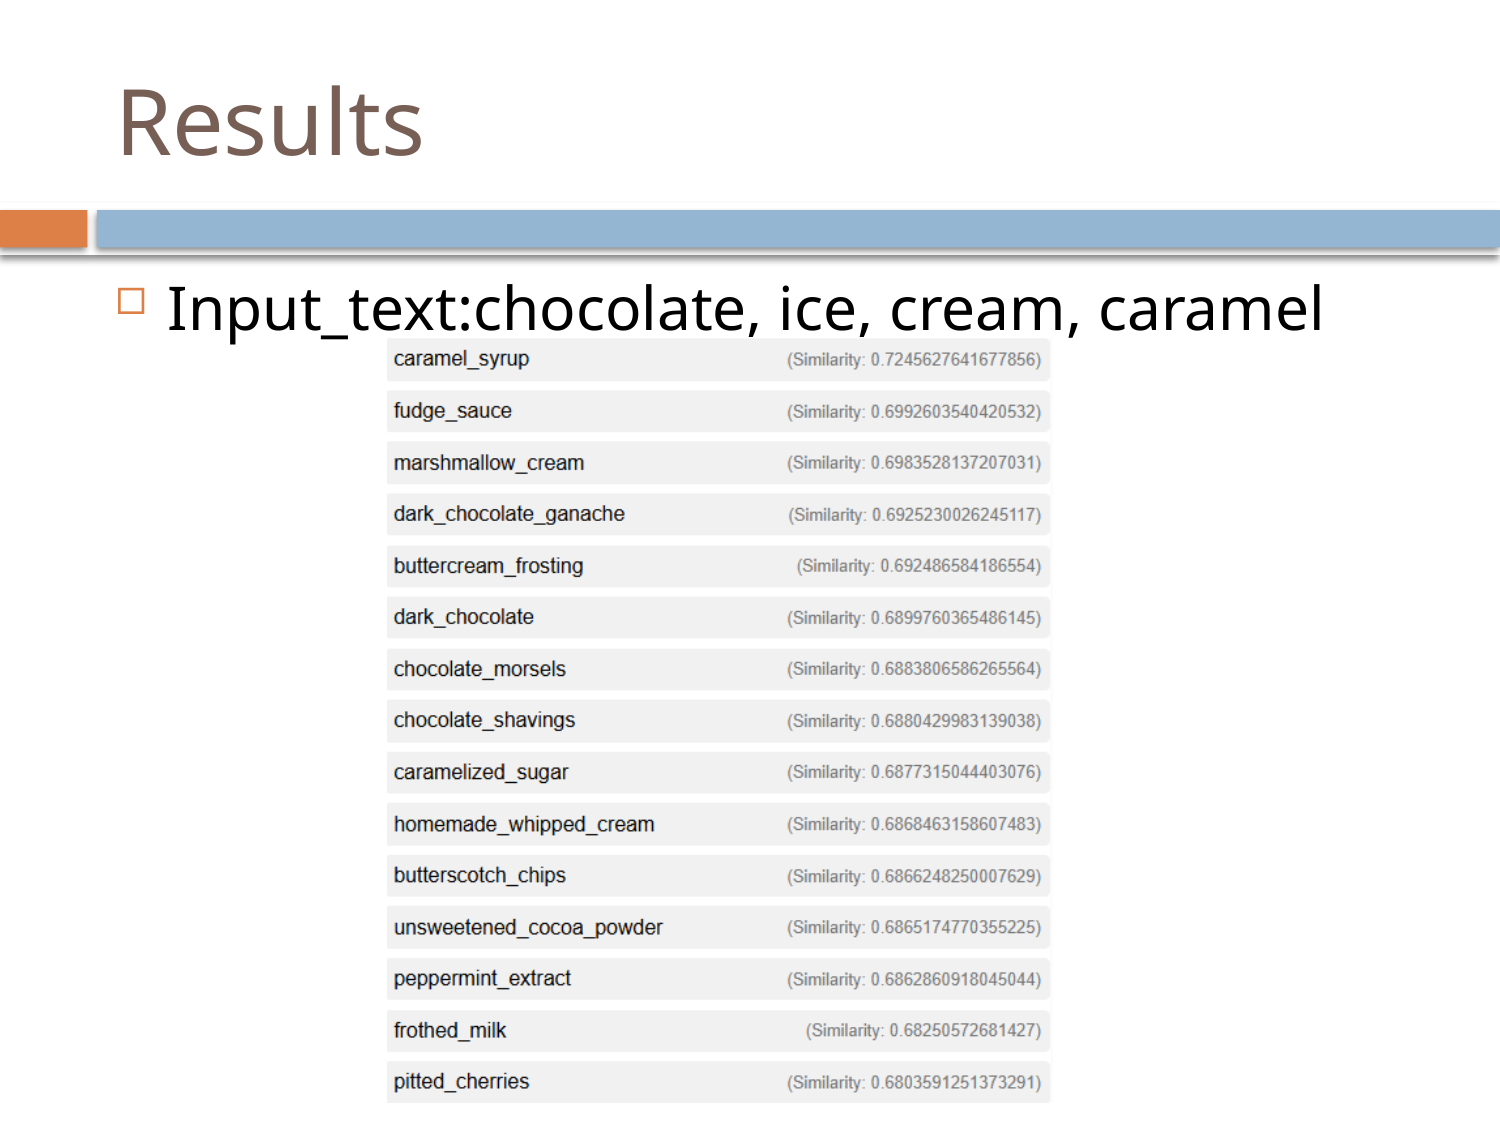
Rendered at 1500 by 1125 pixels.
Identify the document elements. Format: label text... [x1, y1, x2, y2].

picture [387, 337, 1053, 1104]
title Results [100, 37, 1438, 200]
list Input_text:chocolate, ice, cream, caramel [100, 262, 1438, 1000]
